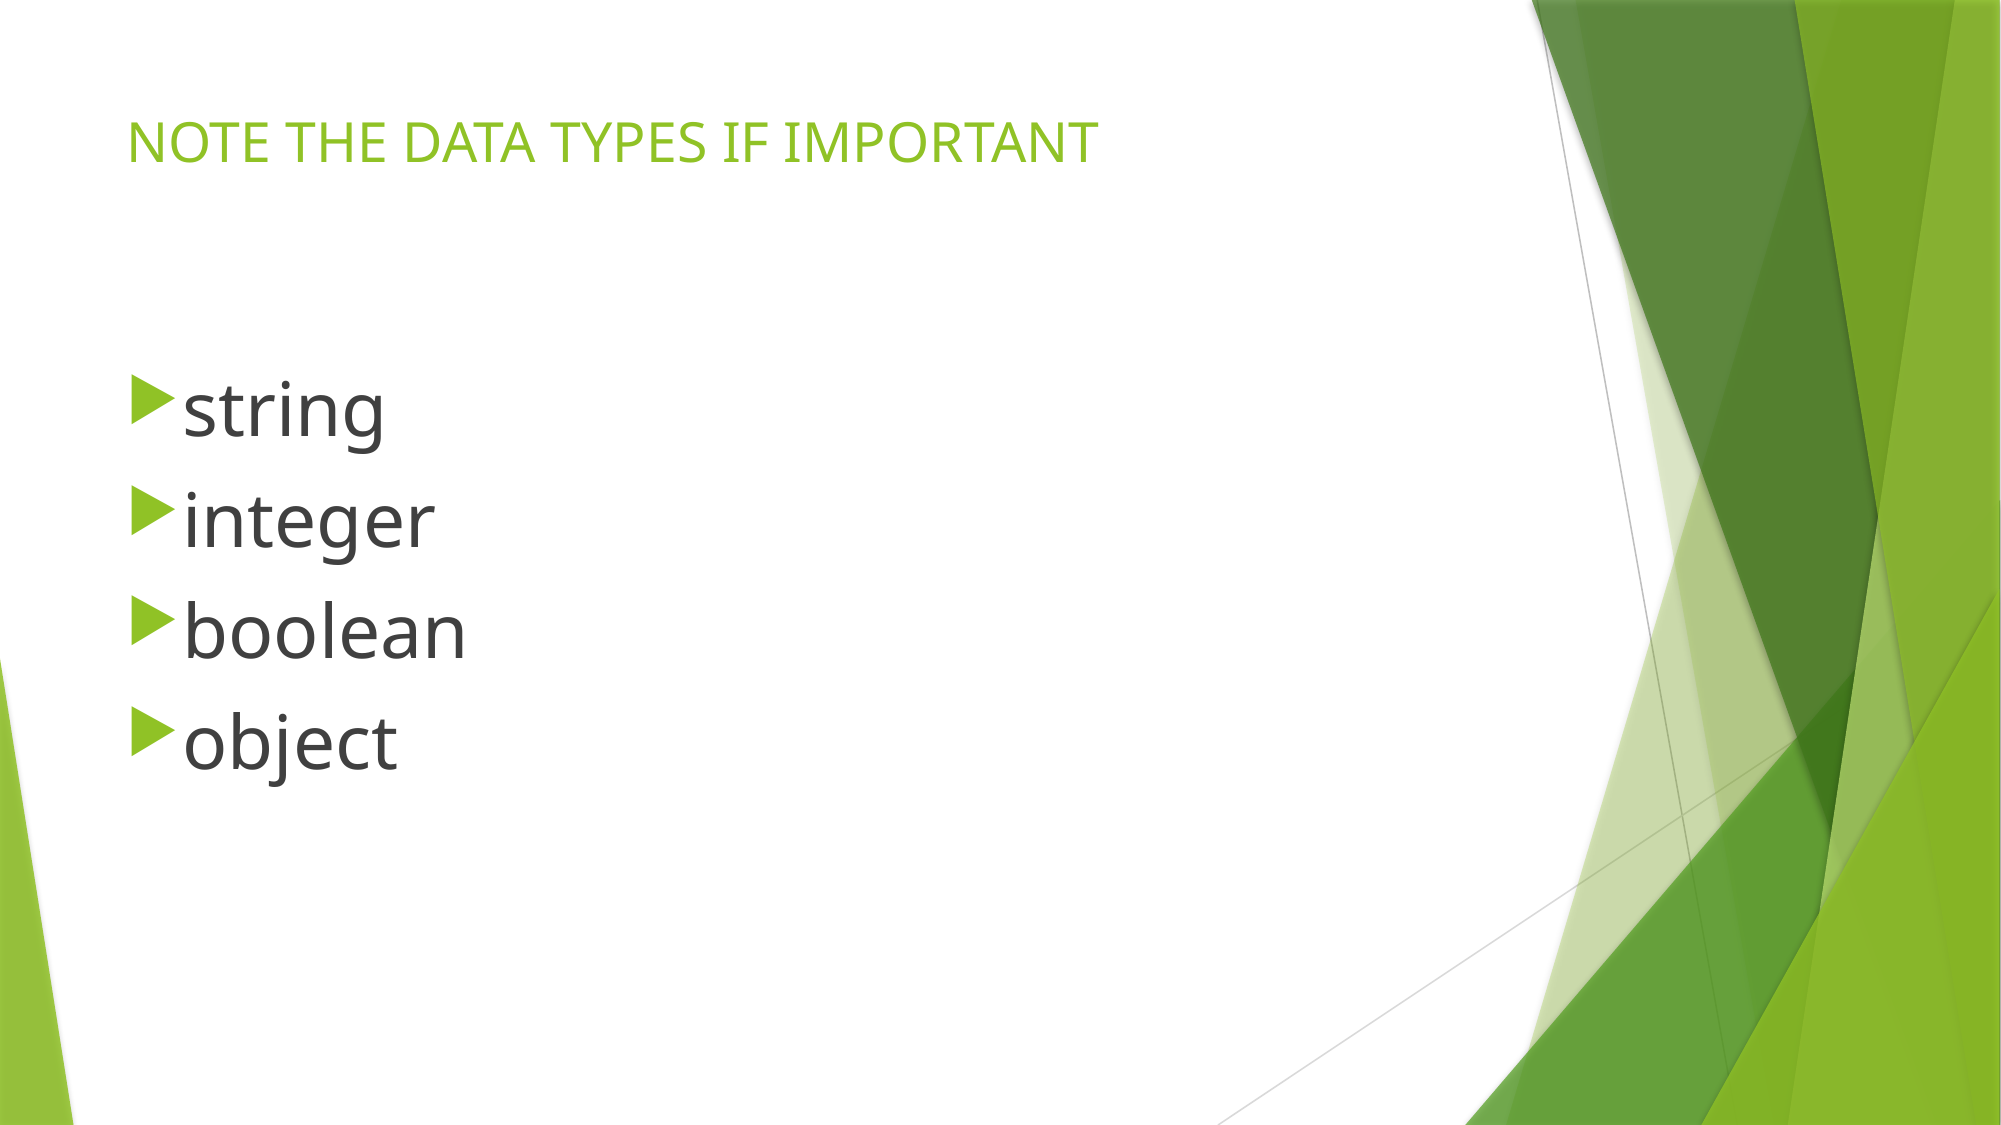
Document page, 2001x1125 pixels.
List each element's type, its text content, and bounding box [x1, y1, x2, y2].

list string integer boolean object [111, 354, 1522, 992]
title NOTE THE DATA TYPES IF IMPORTANT [111, 99, 1522, 317]
